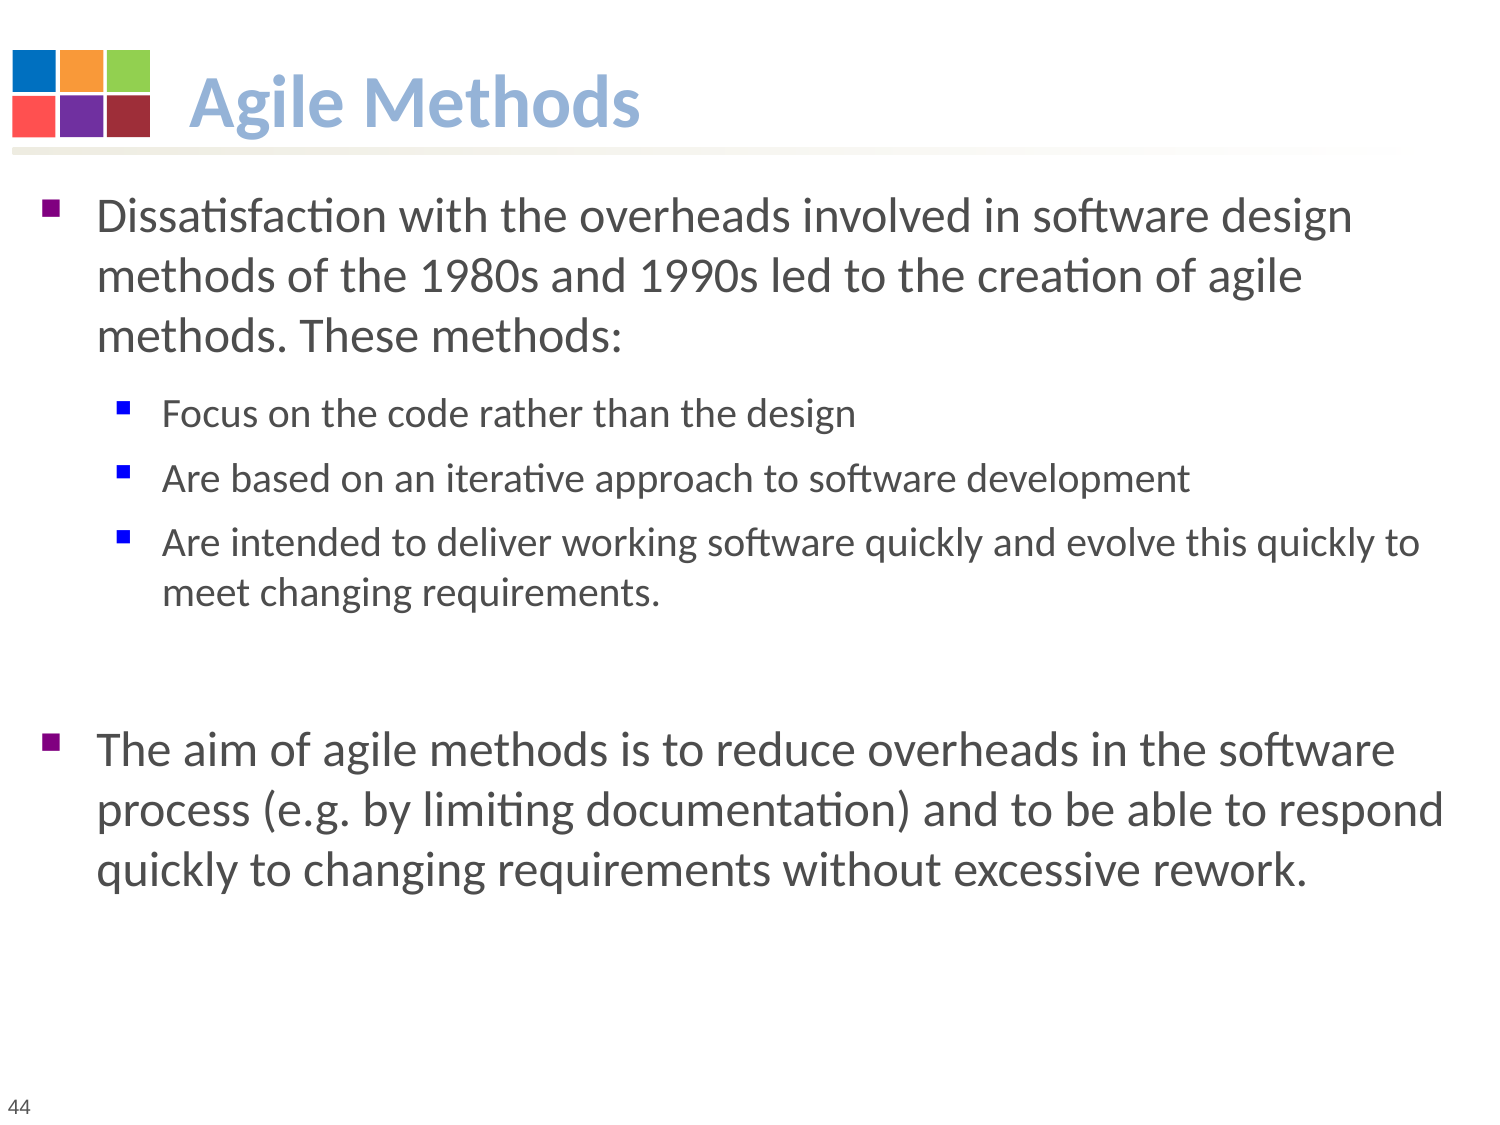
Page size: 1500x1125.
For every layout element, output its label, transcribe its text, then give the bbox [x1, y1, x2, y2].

list Dissatisfaction with the overheads involved in software design methods of the 1980s and 1990s led to the creation of agile methods. These methods: Focus on the code rather than the design Are based on an iterative approach to software development Are intended to deliver working software quickly and evolve this quickly to meet changing requirements. The aim of agile methods is to reduce overheads in the software process (e.g. by limiting documentation) and to be able to respond quickly to changing requirements without excessive rework. [24, 174, 1475, 1088]
title Agile Methods [174, 47, 1475, 150]
